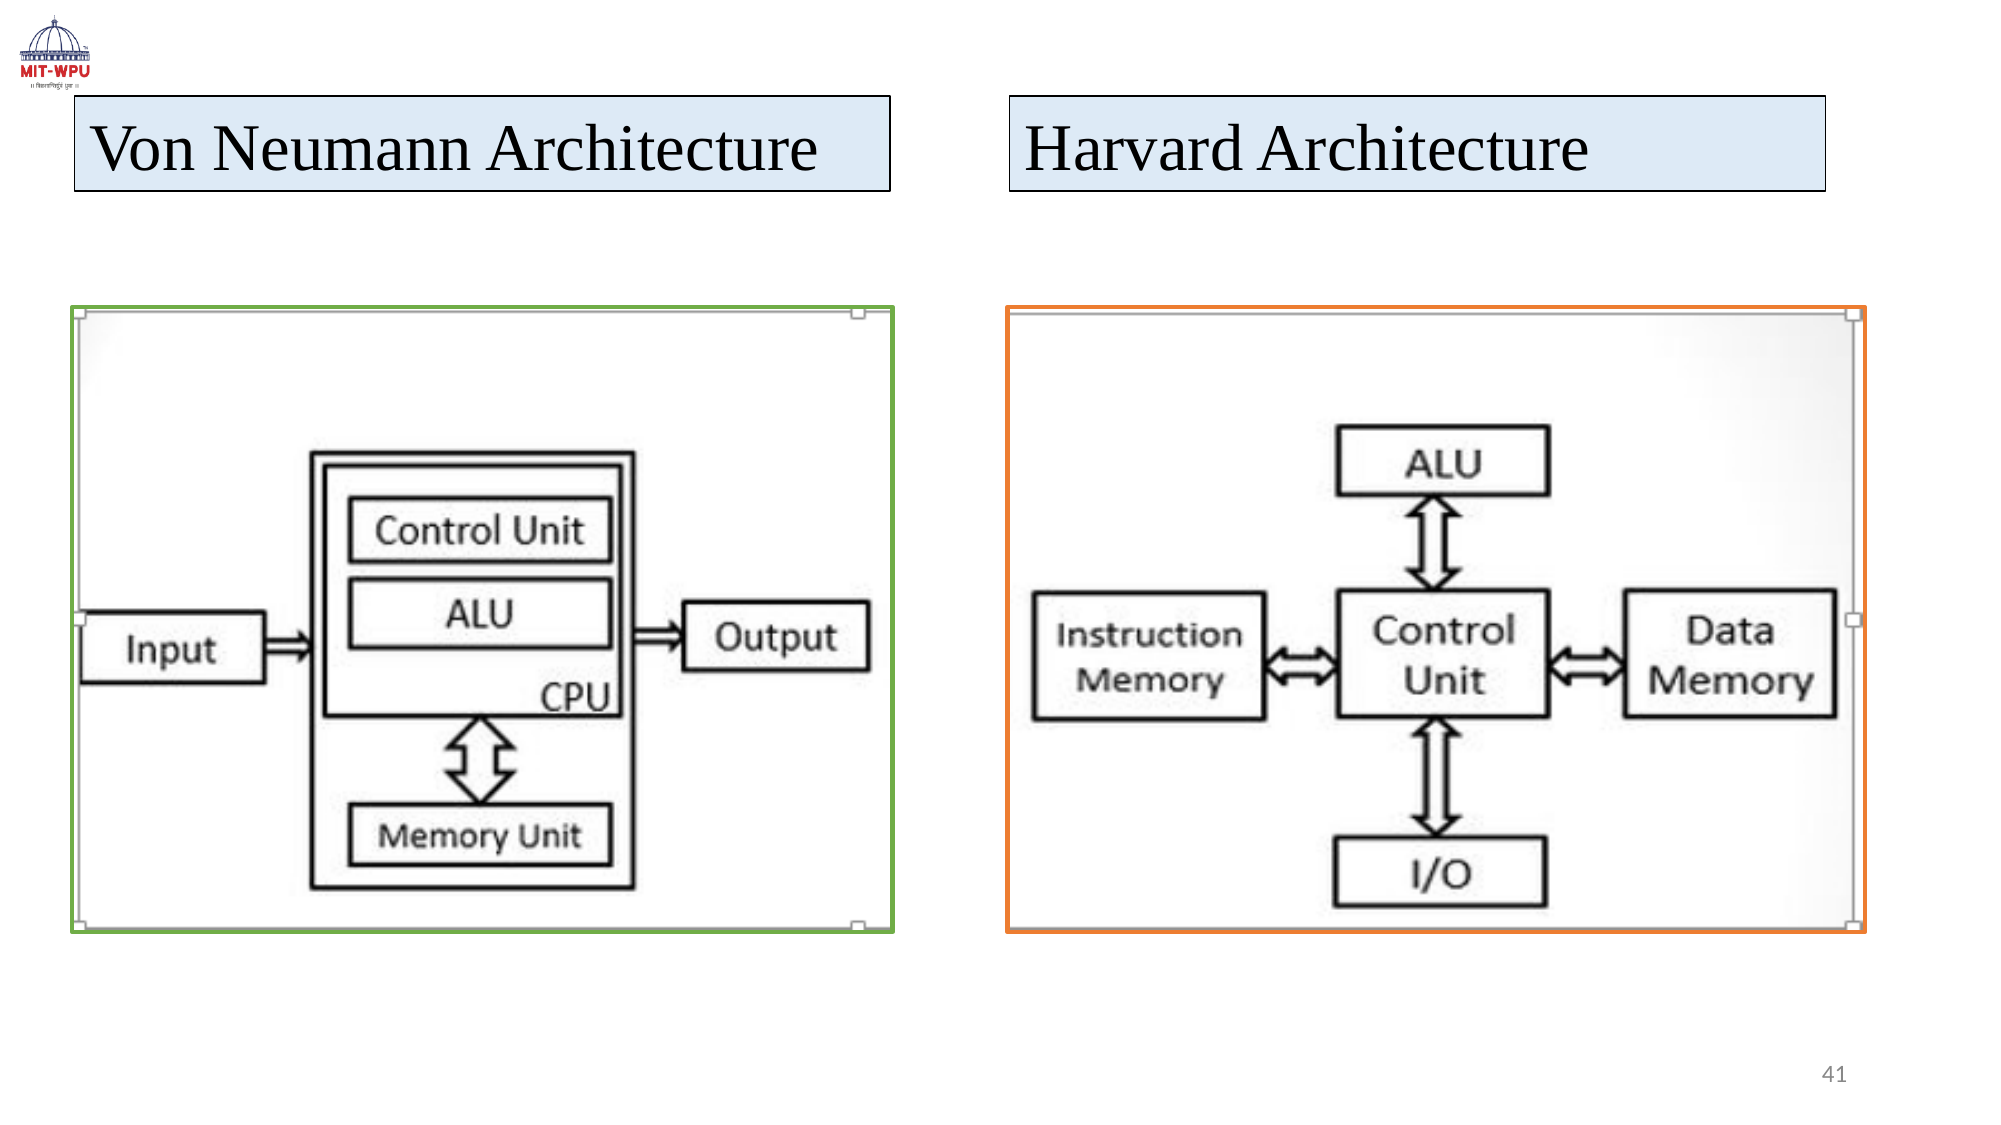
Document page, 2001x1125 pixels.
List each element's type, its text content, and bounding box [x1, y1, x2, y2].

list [74, 309, 891, 930]
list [1009, 309, 1863, 930]
picture [18, 15, 98, 90]
slide_number ‹#› [1412, 1042, 1863, 1103]
text_box Harvard Architecture [1009, 96, 1826, 192]
text_box Von Neumann Architecture [74, 96, 891, 192]
